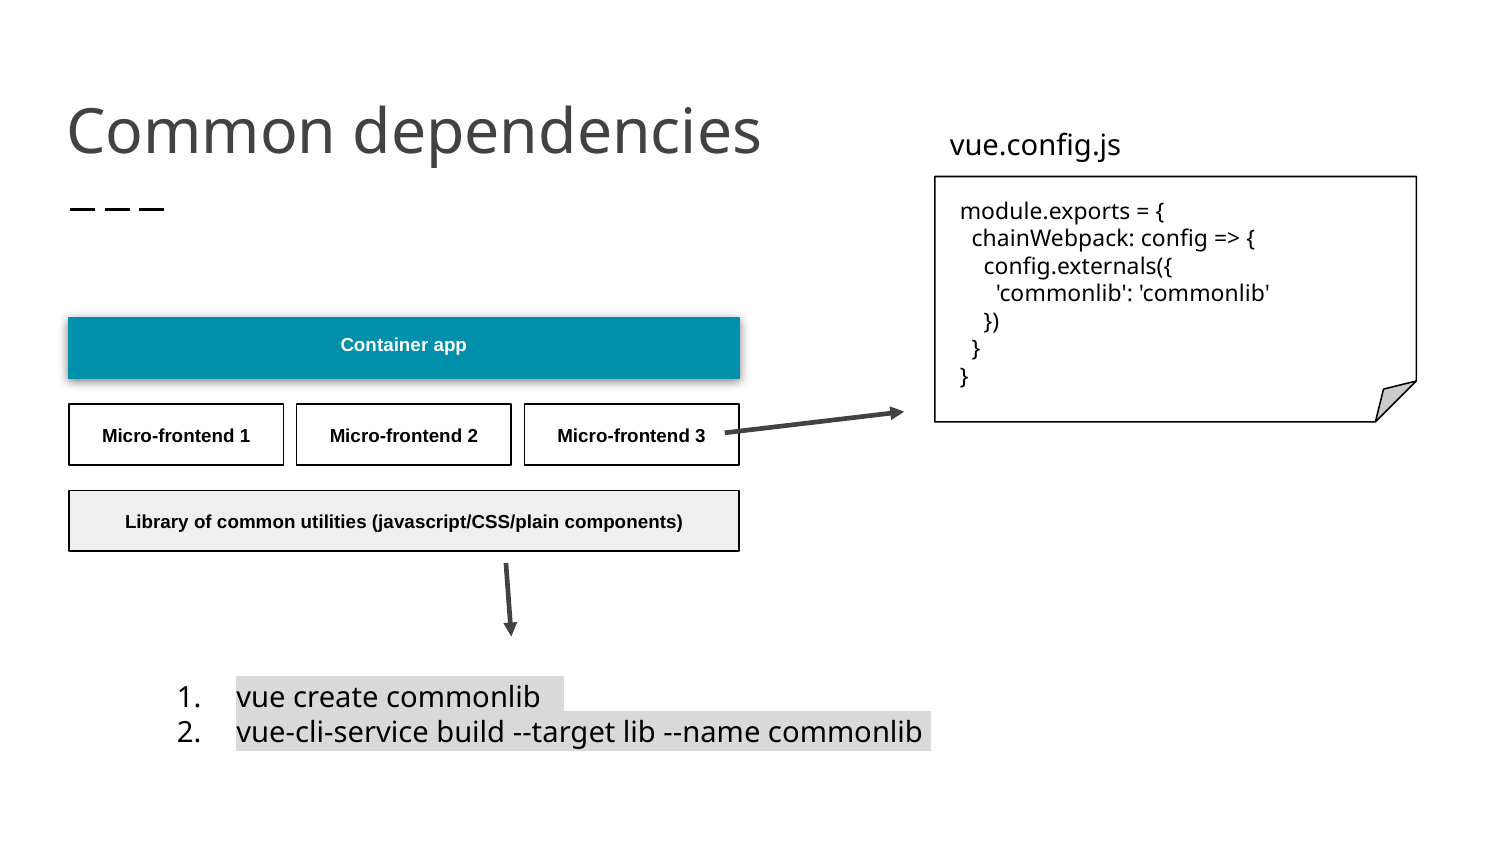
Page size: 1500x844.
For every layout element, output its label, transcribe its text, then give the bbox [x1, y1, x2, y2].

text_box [505, 562, 512, 637]
text_box [934, 182, 1394, 422]
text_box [724, 411, 905, 434]
text_box vue create commonlib vue-cli-service build --target lib --name commonlib [138, 662, 1298, 833]
text_box Micro-frontend 1 [68, 404, 284, 465]
text_box Library of common utilities (javascript/CSS/plain components) [68, 490, 739, 552]
text_box module.exports = { chainWebpack: config => { config.externals({ 'commonlib': 'commonlib' }) } } [944, 181, 1417, 404]
text_box Micro-frontend 2 [296, 404, 512, 465]
text_box Micro-frontend 3 [524, 404, 739, 465]
text_box vue.config.js [934, 110, 1500, 176]
title Common dependencies [51, 61, 1449, 182]
text_box Container app [68, 318, 739, 379]
